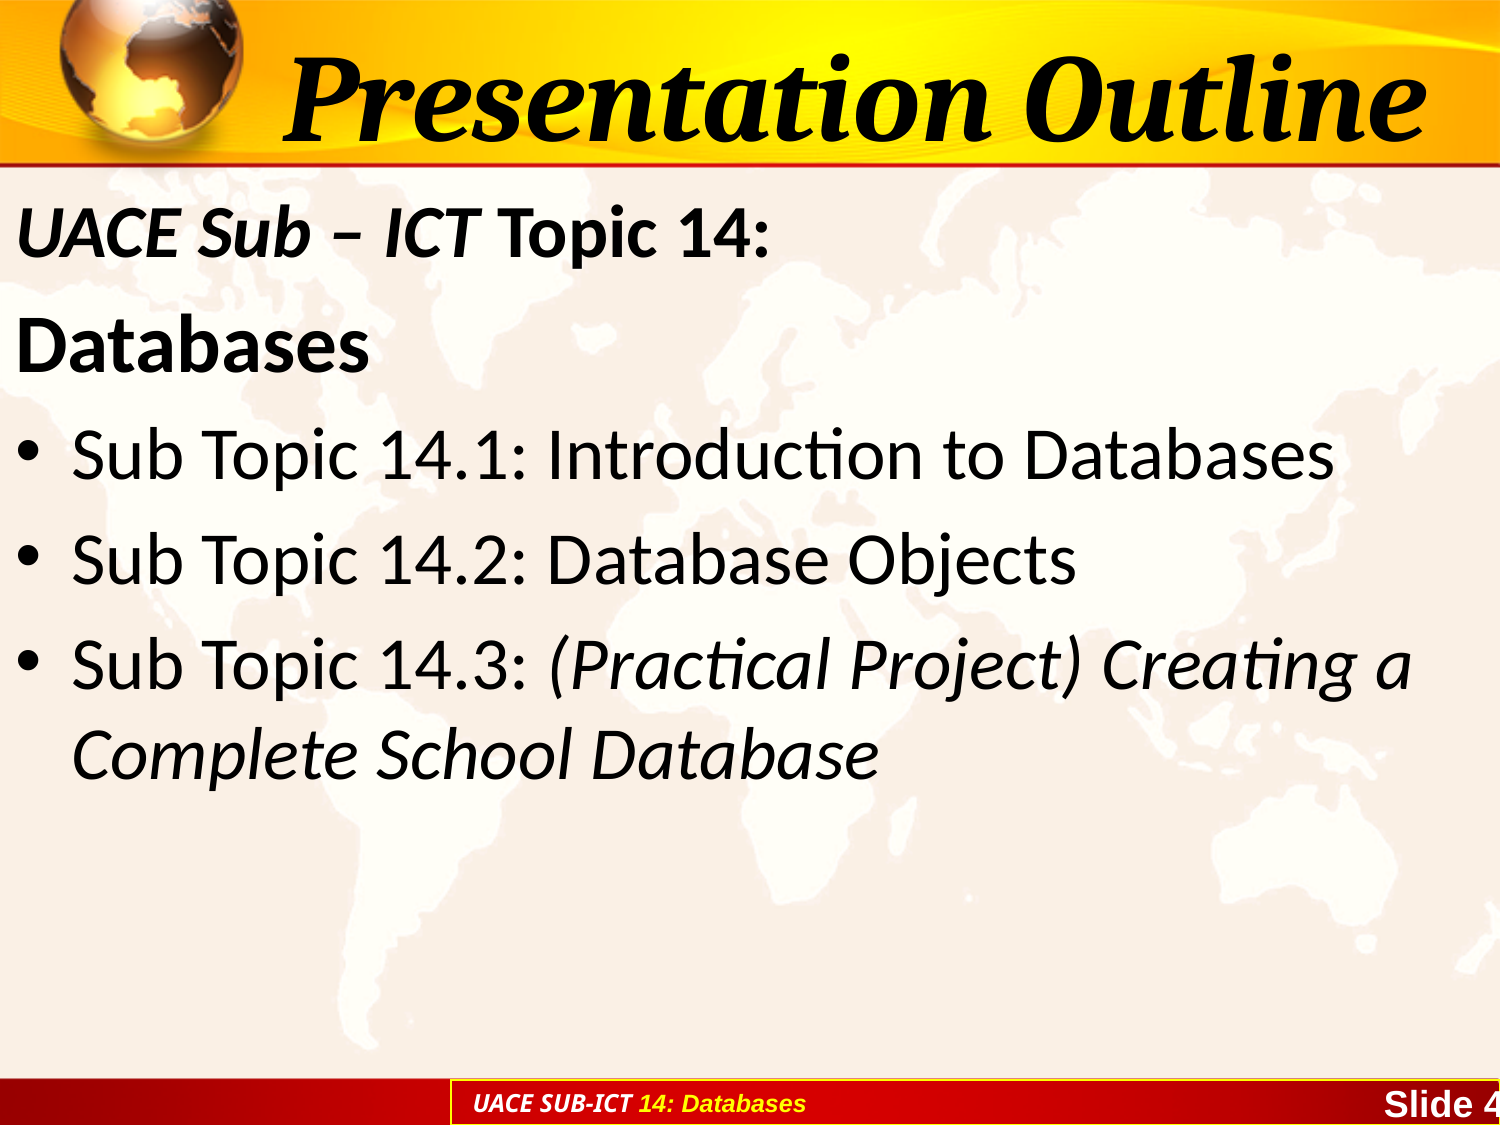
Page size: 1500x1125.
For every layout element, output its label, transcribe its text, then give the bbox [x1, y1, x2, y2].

title Presentation Outline [212, 9, 1500, 173]
list UACE Sub – ICT Topic 14: Databases Sub Topic 14.1: Introduction to Databases Sub Topic 14.2: Database Objects Sub Topic 14.3: (Practical Project) Creating a Complete School Database [0, 174, 1500, 1081]
picture [452, 1081, 1499, 1124]
picture [0, 1081, 450, 1125]
picture [0, 0, 1500, 174]
picture [1488, 1098, 1495, 1108]
